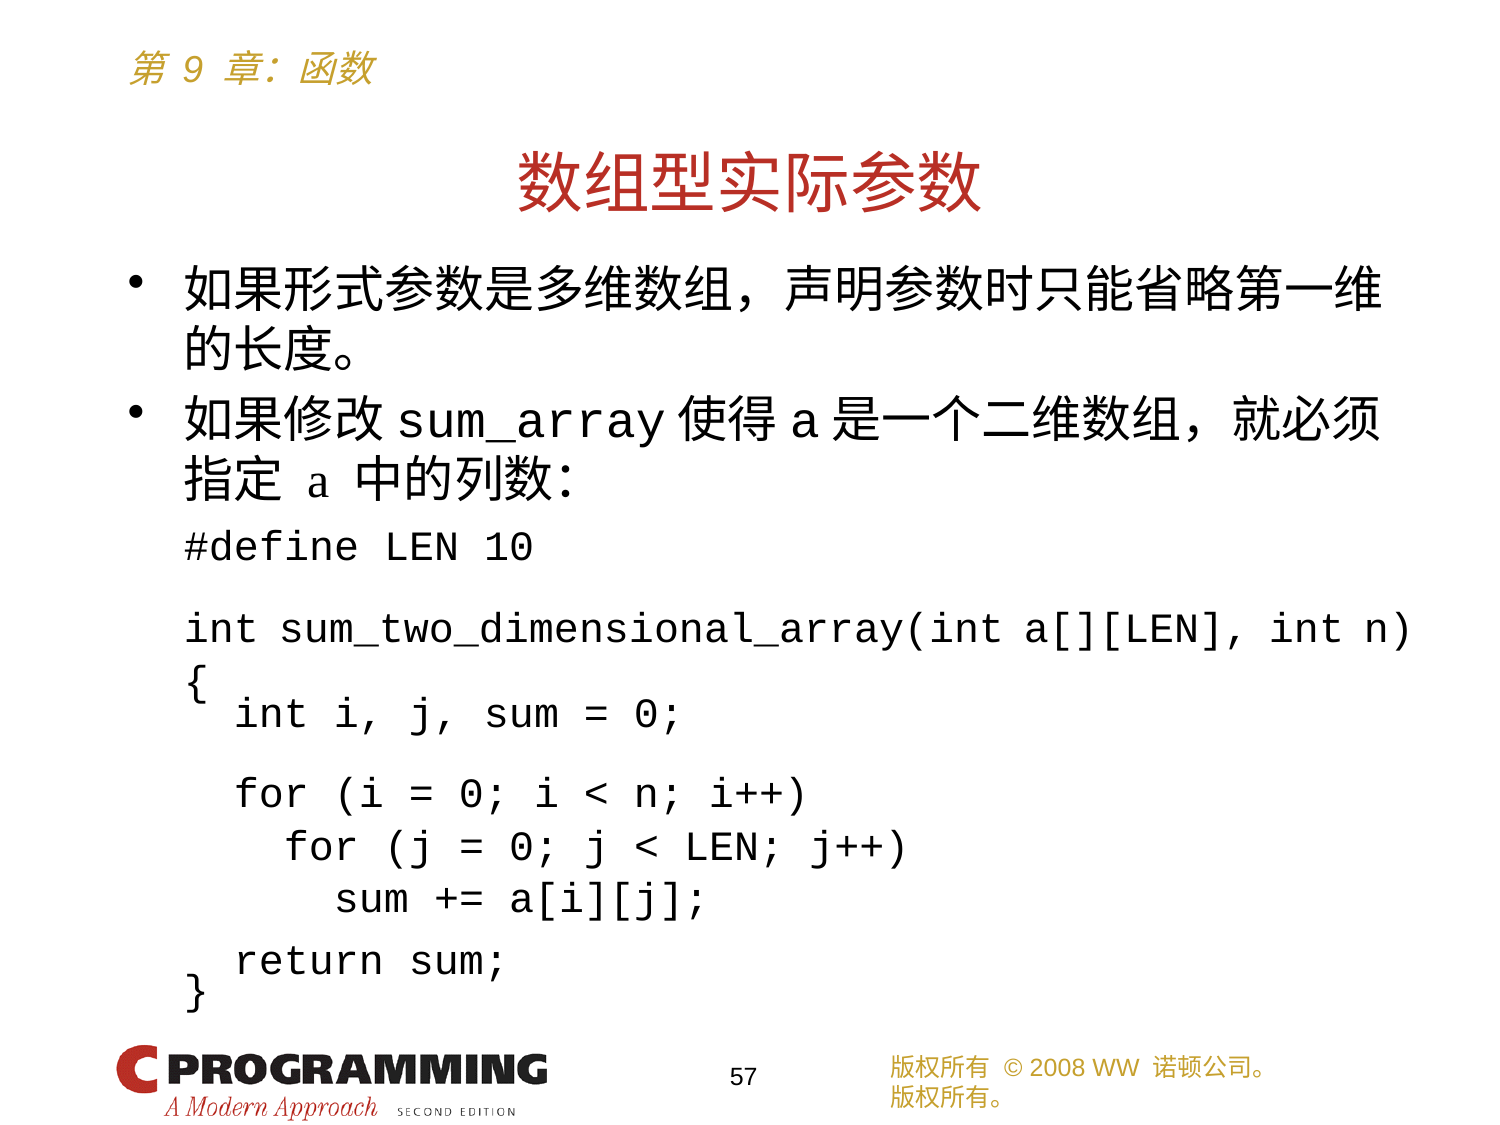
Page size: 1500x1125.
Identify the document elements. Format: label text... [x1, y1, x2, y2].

title 数组型实际参数 [112, 125, 1388, 238]
slide_number 57 [687, 1049, 801, 1101]
picture [112, 1041, 550, 1123]
list 如果形式参数是多维数组，声明参数时只能省略第一维的长度。 如果修改sum_array使得a是一个二维数组，就必须指定 a 中的列数： #define LEN 10 int sum_two_dimensional_array(int a[][LEN], int n) { int i, j, sum = 0; for (i = 0; i < n; i++) for (j = 0; j < LEN; j++) sum += a[i][j]; return sum; } [112, 249, 1438, 1038]
footer 版权所有 © 2008 WW 诺顿公司。 版权所有。 [874, 1043, 1388, 1119]
